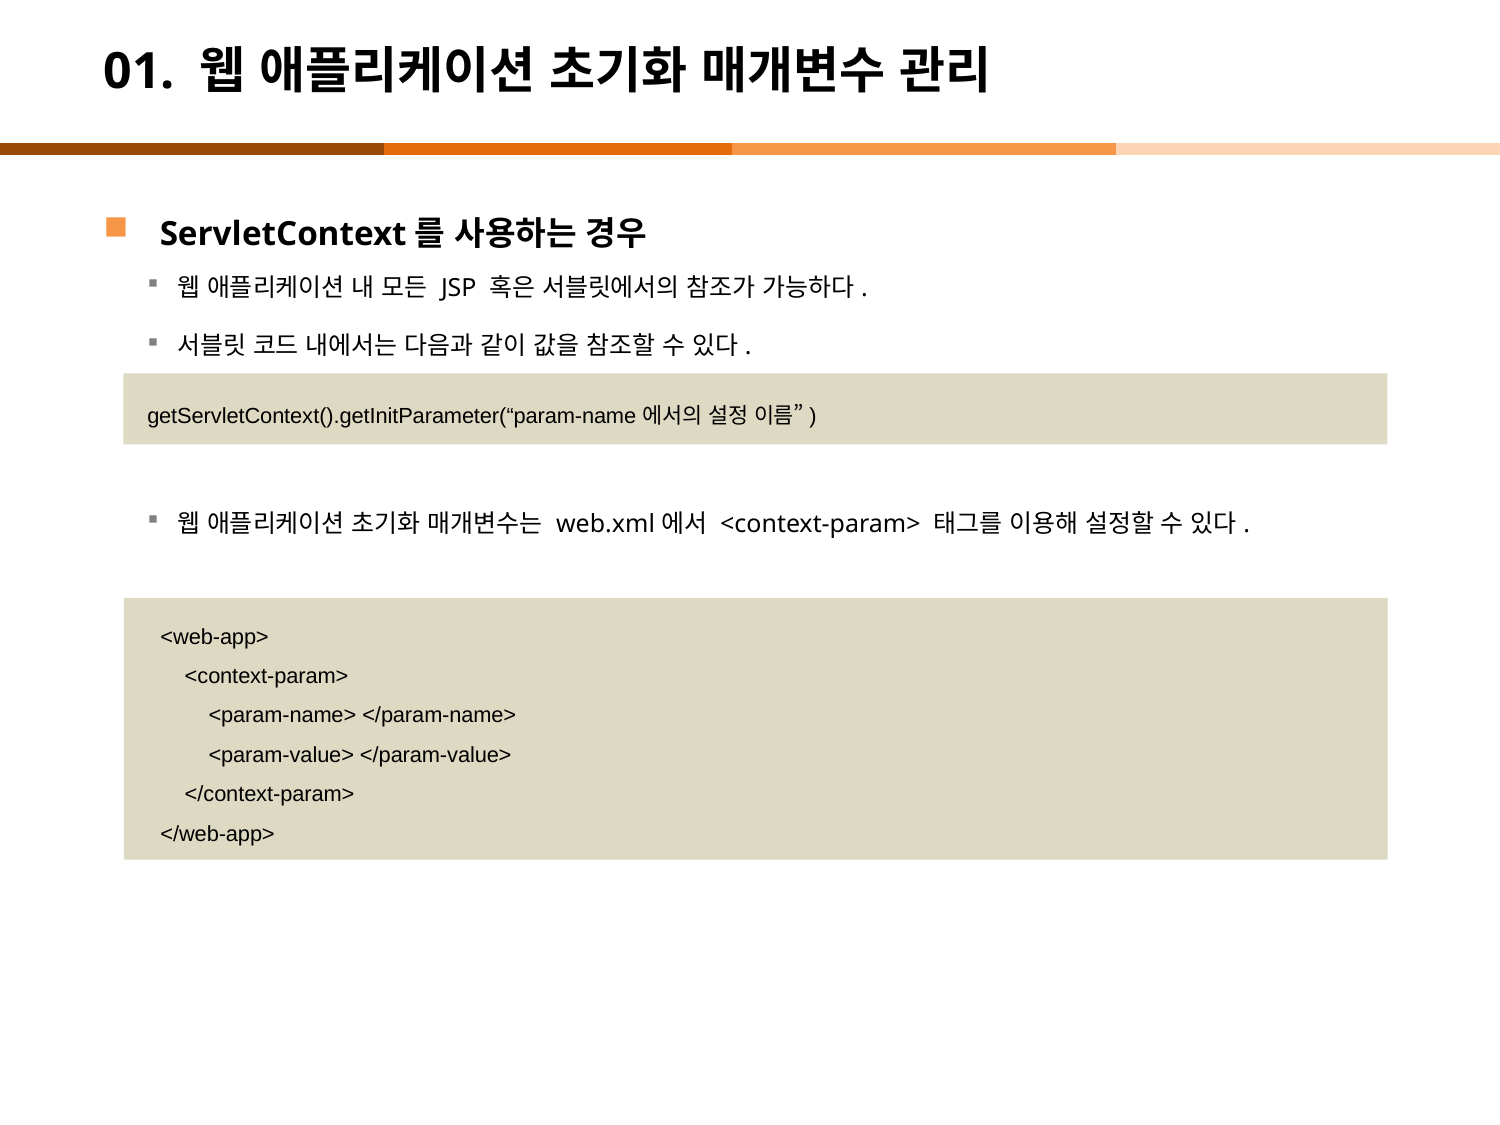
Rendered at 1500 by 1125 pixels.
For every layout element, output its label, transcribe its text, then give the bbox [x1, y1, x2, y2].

text_box [121, 371, 1389, 446]
title 01. 웹 애플리케이션 초기화 매개변수 관리 [88, 23, 1330, 114]
text_box [122, 596, 1390, 862]
text_box <web-app> <context-param> <param-name> </param-name> <param-value> </param-value> </context-param> </web-app> [145, 601, 532, 853]
text_box getServletContext().getInitParameter(“param-name에서의 설정 이름”) [132, 381, 832, 436]
list ServletContext를 사용하는 경우 웹 애플리케이션 내 모든 JSP 혹은 서블릿에서의 참조가 가능하다. 서블릿 코드 내에서는 다음과 같이 값을 참조할 수 있다. 웹 애플리케이션 초기화 매개변수는 web.xml에서 <context-param> 태그를 이용해 설정할 수 있다. [88, 184, 1270, 1071]
